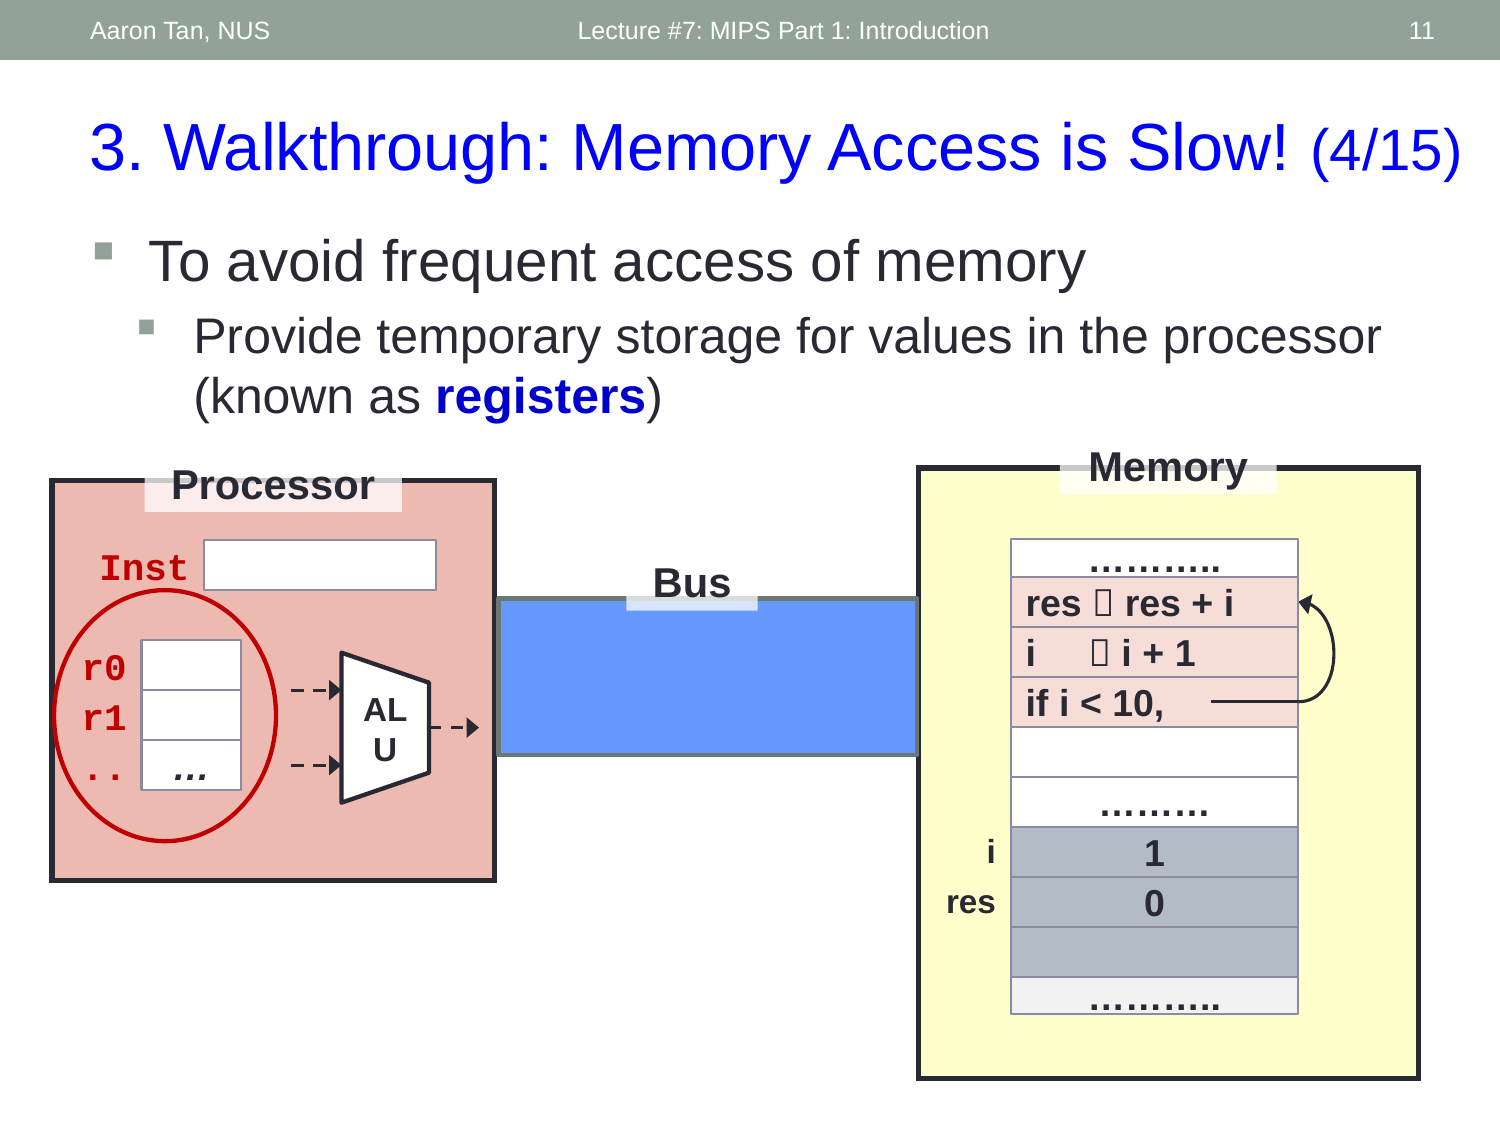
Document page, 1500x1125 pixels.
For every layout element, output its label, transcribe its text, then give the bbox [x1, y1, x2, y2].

text_box Memory [1059, 442, 1277, 494]
table_header Variable Mappings [1214, 703, 1300, 709]
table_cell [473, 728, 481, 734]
text_box ……… [1009, 779, 1300, 825]
text_box [1009, 929, 1300, 979]
text_box res [921, 873, 1013, 928]
text_box [51, 587, 279, 844]
list To avoid frequent access of memory Provide temporary storage for values in the processor (known as registers) [75, 216, 1425, 454]
text_box r0 [64, 638, 74, 655]
text_box [1009, 729, 1300, 779]
text_box Bus [626, 559, 758, 611]
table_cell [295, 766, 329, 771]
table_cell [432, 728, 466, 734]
text_box 0 [1009, 879, 1300, 929]
footer Lecture #7: MIPS Part 1: Introduction [562, 3, 1238, 57]
text_box i  i + 1 [1009, 629, 1295, 679]
text_box [51, 480, 495, 881]
text_box res  res + i [1009, 575, 1300, 629]
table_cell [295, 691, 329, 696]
text_box 3. Walkthrough: Memory Access is Slow! (4/15) [75, 96, 1480, 192]
text_box i [921, 823, 1013, 873]
text_box [496, 596, 919, 757]
text_box [202, 538, 439, 592]
text_box ……….. [1009, 537, 1300, 575]
text_box .. [64, 776, 73, 792]
text_box Inst [77, 538, 202, 592]
text_box [918, 467, 1419, 1079]
text_box if i < 10, [1009, 679, 1300, 729]
text_box 1 [1013, 825, 1300, 879]
slide_number Aaron Tan, NUS [75, 3, 550, 57]
text_box ……….. [1009, 979, 1300, 1016]
text_box Processor [144, 461, 402, 512]
slide_number 11 [1308, 3, 1450, 57]
text_box ALU [339, 650, 432, 805]
